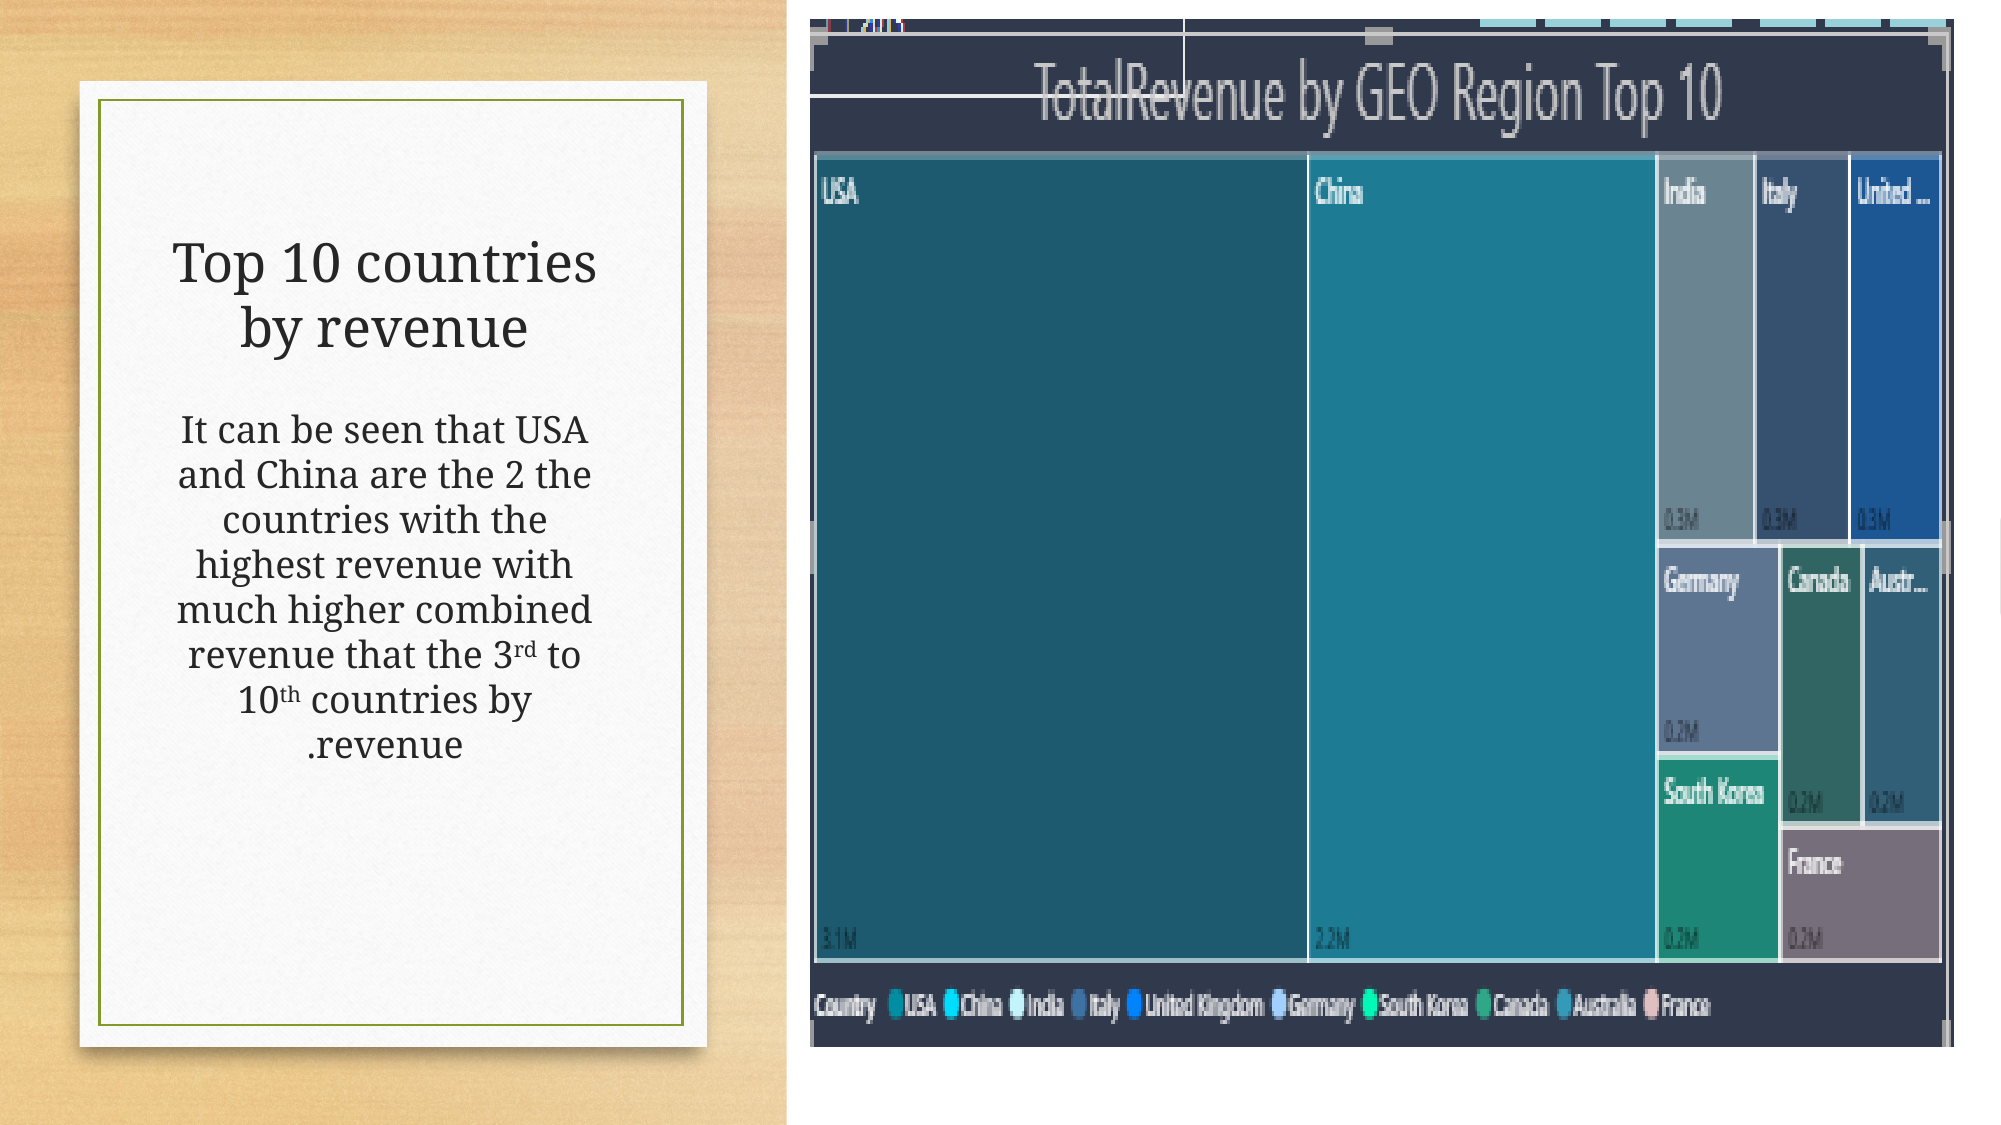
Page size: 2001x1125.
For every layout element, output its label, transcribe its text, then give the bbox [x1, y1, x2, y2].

list It can be seen that USA and China are the 2 the countries with the highest revenue with much higher combined revenue that the 3rd to 10th countries by revenue. [152, 398, 618, 982]
text_box [78, 80, 708, 1048]
title Top 10 countries by revenue [152, 159, 618, 366]
text_box [785, 0, 2000, 1125]
text_box [0, 0, 785, 1125]
text_box [99, 99, 683, 1026]
picture [810, 18, 1954, 1047]
